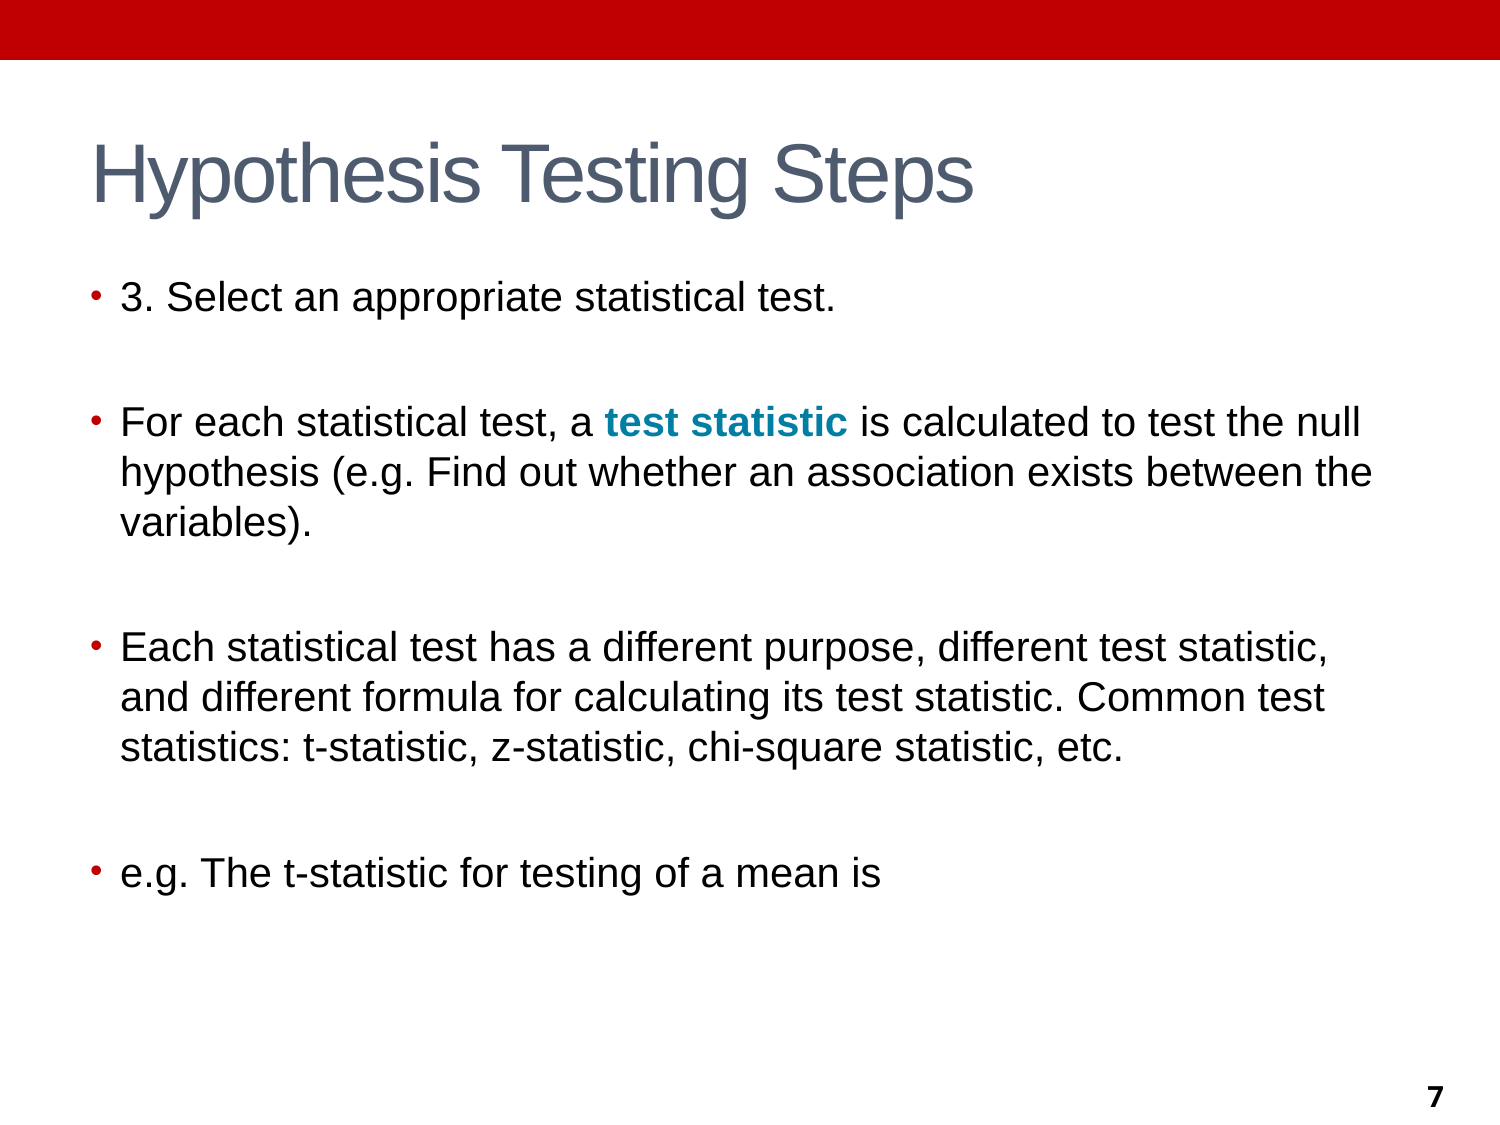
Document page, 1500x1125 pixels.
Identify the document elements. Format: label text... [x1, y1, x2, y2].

slide_number 7 [1412, 1071, 1500, 1125]
title Hypothesis Testing Steps [75, 87, 1425, 250]
